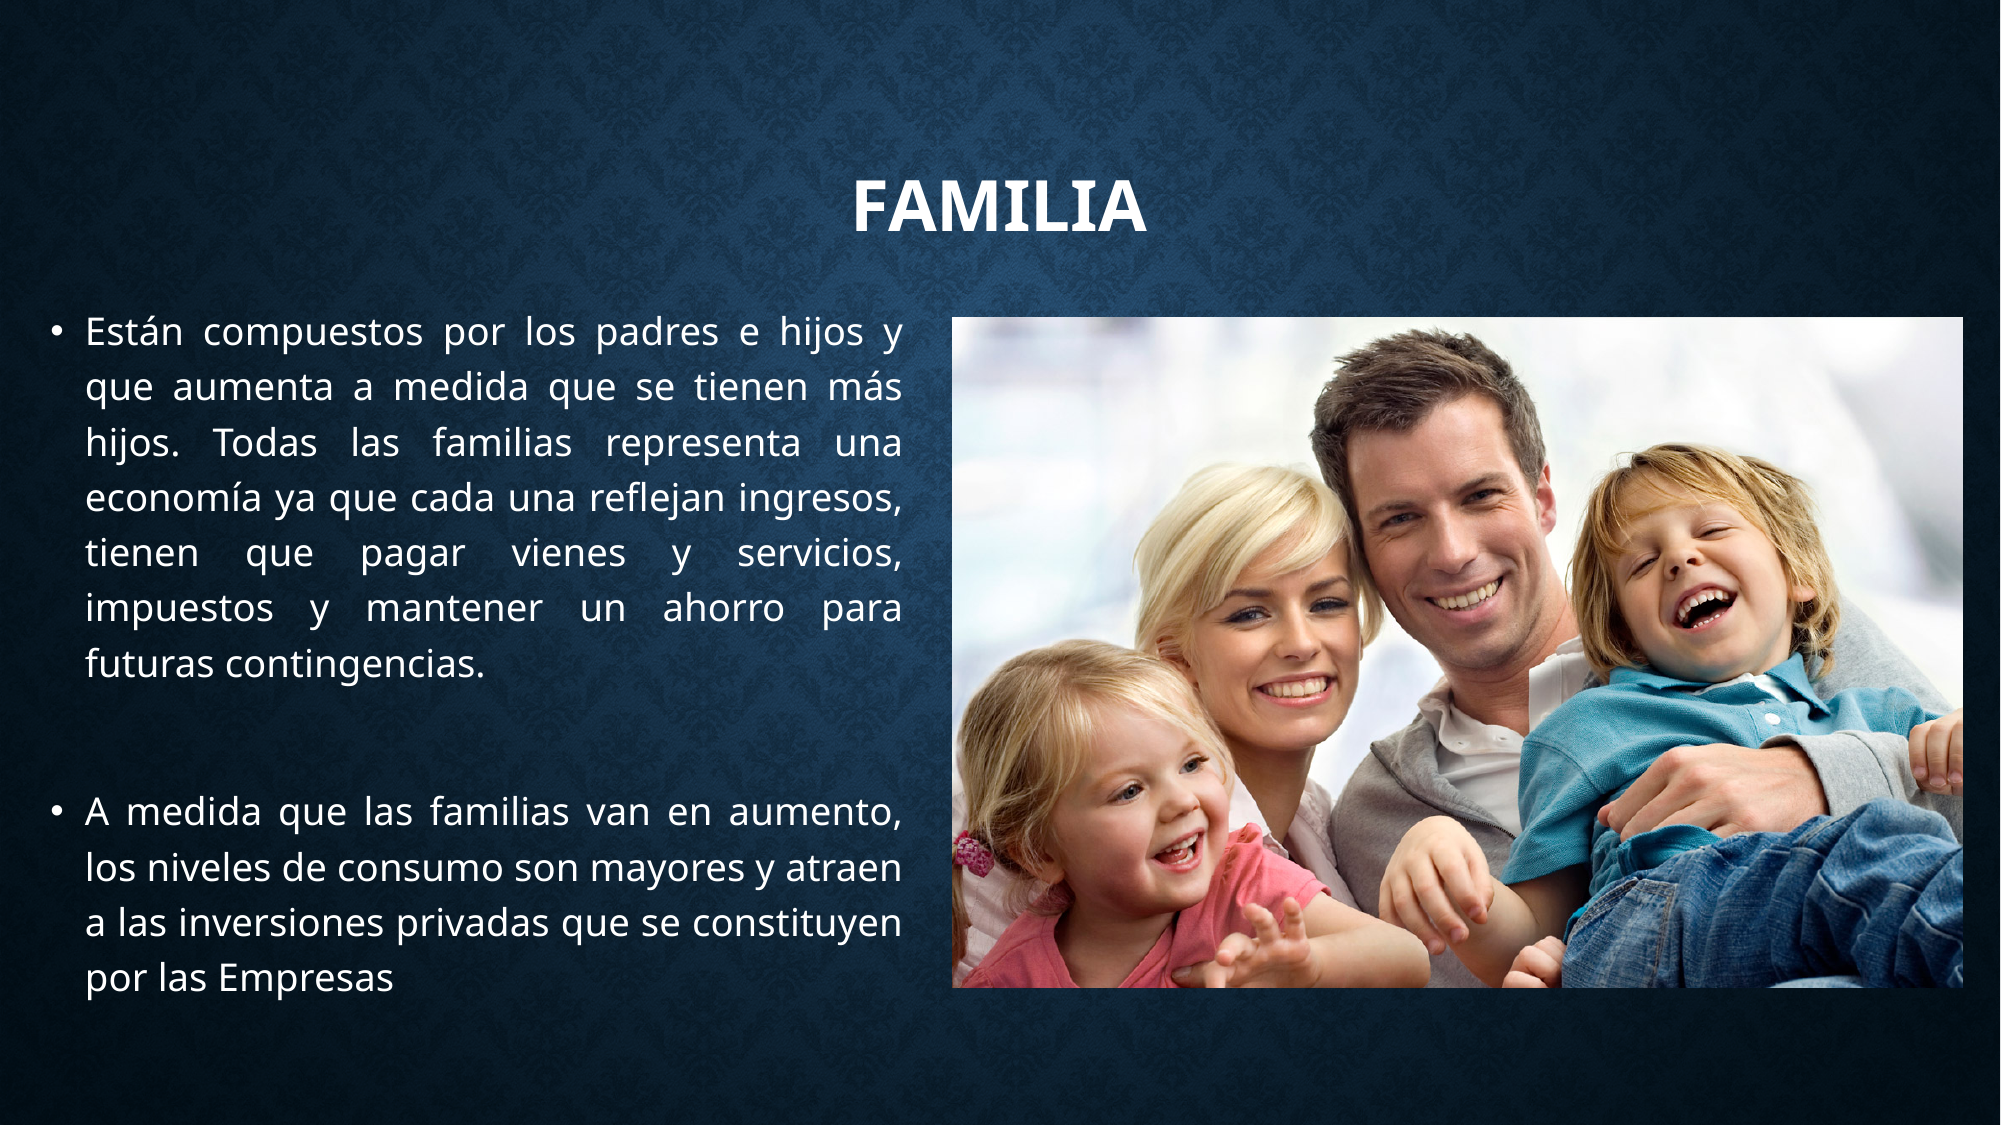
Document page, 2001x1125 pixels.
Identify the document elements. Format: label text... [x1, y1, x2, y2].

picture [951, 317, 1964, 989]
title Familia [149, 99, 1849, 318]
list Están compuestos por los padres e hijos y que aumenta a medida que se tienen más hijos. Todas las familias representa una economía ya que cada una reflejan ingresos, tienen que pagar vienes y servicios, impuestos y mantener un ahorro para futuras contingencias. A medida que las familias van en aumento, los niveles de consumo son mayores y atraen a las inversiones privadas que se constituyen por las Empresas [35, 290, 920, 1016]
